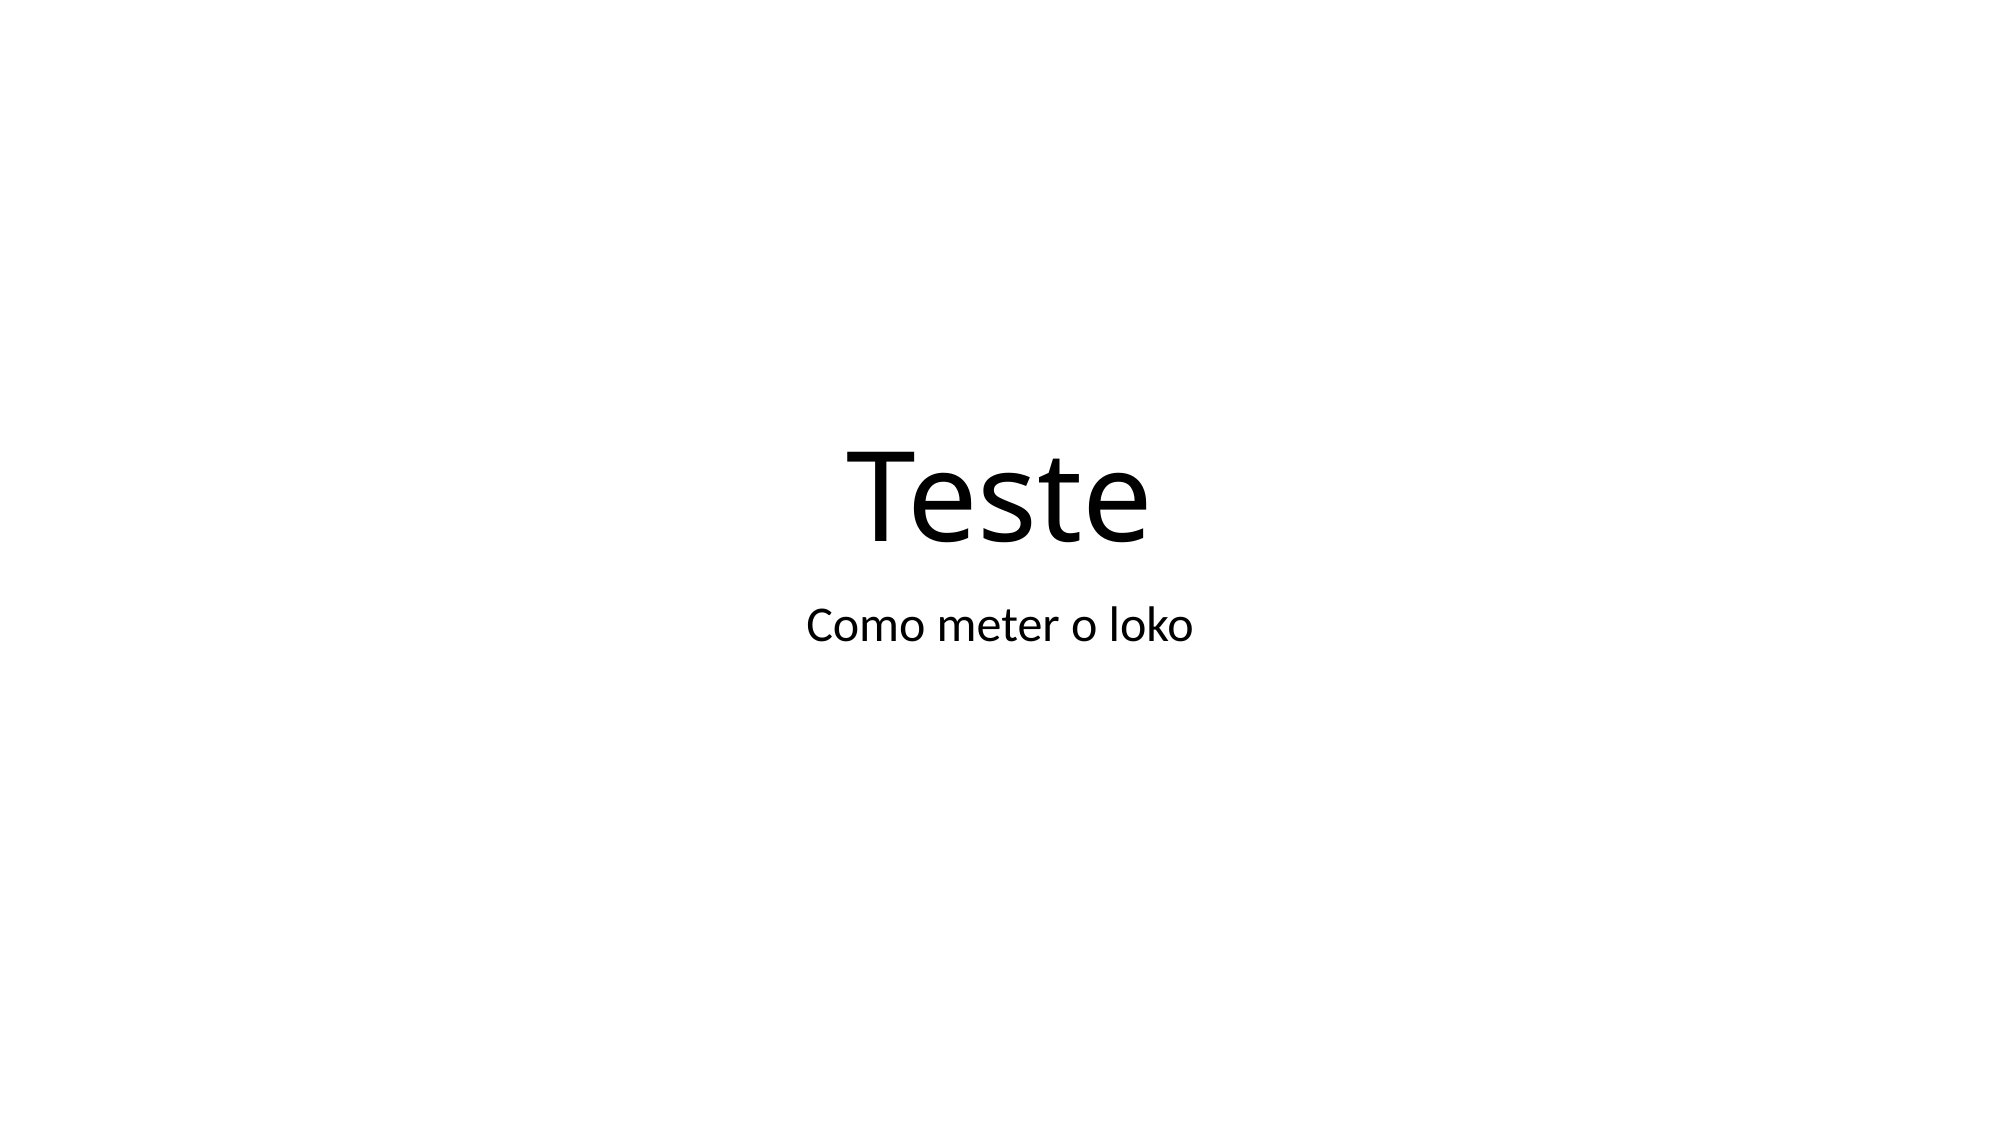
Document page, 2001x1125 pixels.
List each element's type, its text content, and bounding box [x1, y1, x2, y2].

subtitle Como meter o loko [249, 590, 1750, 863]
title Teste [249, 184, 1750, 576]
